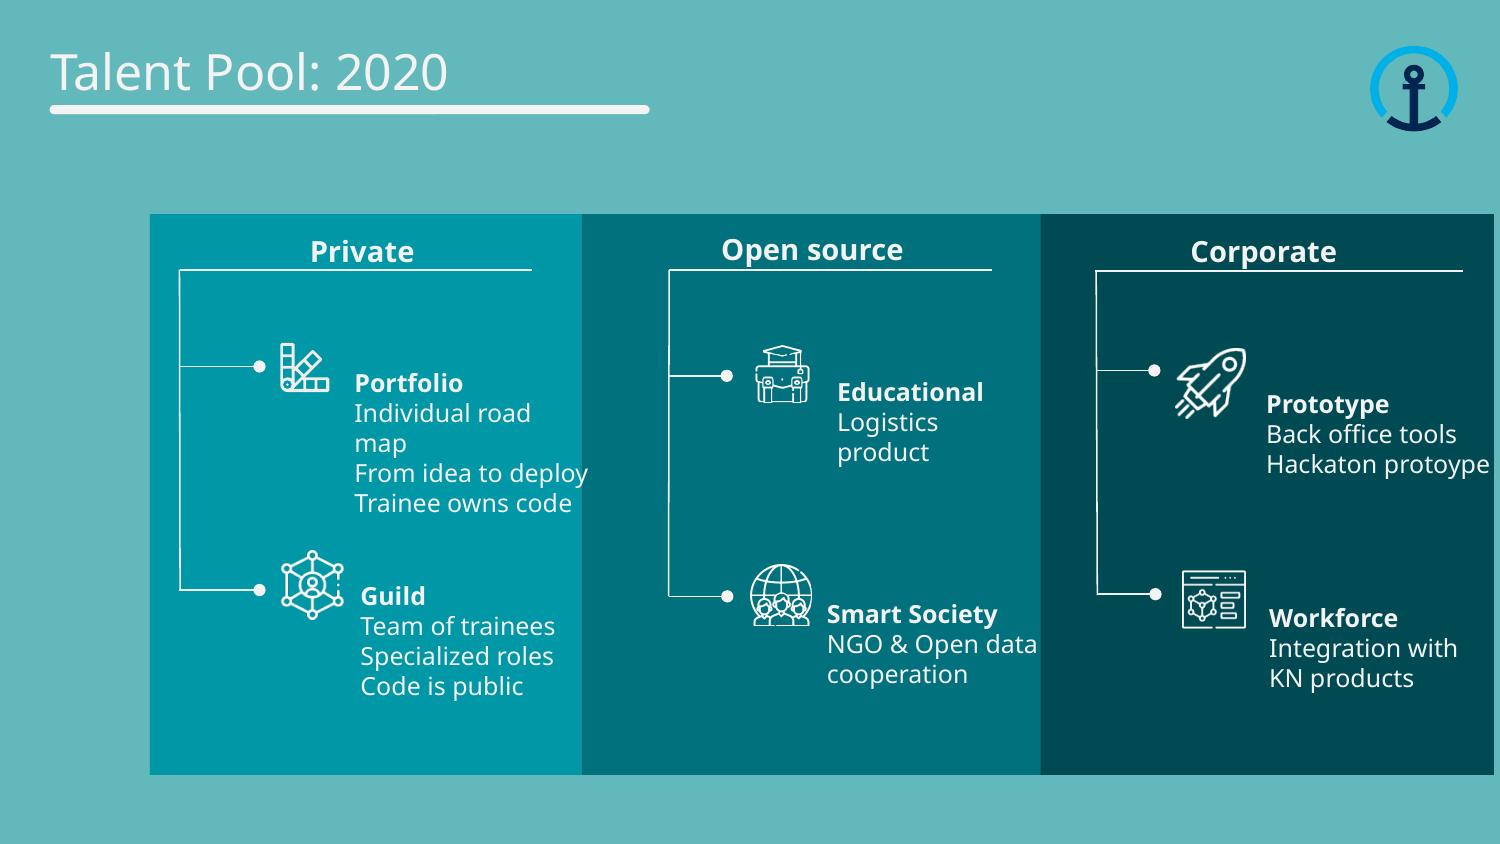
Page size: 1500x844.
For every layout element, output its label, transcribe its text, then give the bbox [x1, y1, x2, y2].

text_box Portfolio Individual road map From idea to deploy Trainee owns code [339, 352, 607, 502]
picture [1174, 347, 1246, 419]
text_box [583, 212, 1038, 777]
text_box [280, 342, 330, 393]
text_box [1038, 212, 1496, 777]
text_box Smart Society NGO & Open data cooperation [811, 583, 1063, 697]
picture [1181, 567, 1246, 632]
text_box Educational Logistics product [822, 361, 1042, 450]
text_box [50, 105, 649, 114]
text_box Private [294, 217, 443, 269]
text_box Workforce Integration with KN products [1254, 587, 1500, 736]
text_box [148, 212, 583, 777]
picture [750, 564, 812, 626]
picture [753, 344, 812, 404]
picture [277, 550, 348, 621]
text_box Corporate [1175, 217, 1374, 270]
text_box Open source [706, 215, 941, 269]
text_box Prototype Back office tools Hackaton protoype [1251, 373, 1500, 523]
text_box Guild Team of trainees Specialized roles Code is public [345, 565, 613, 715]
title Talent Pool: 2020 [35, 4, 643, 138]
